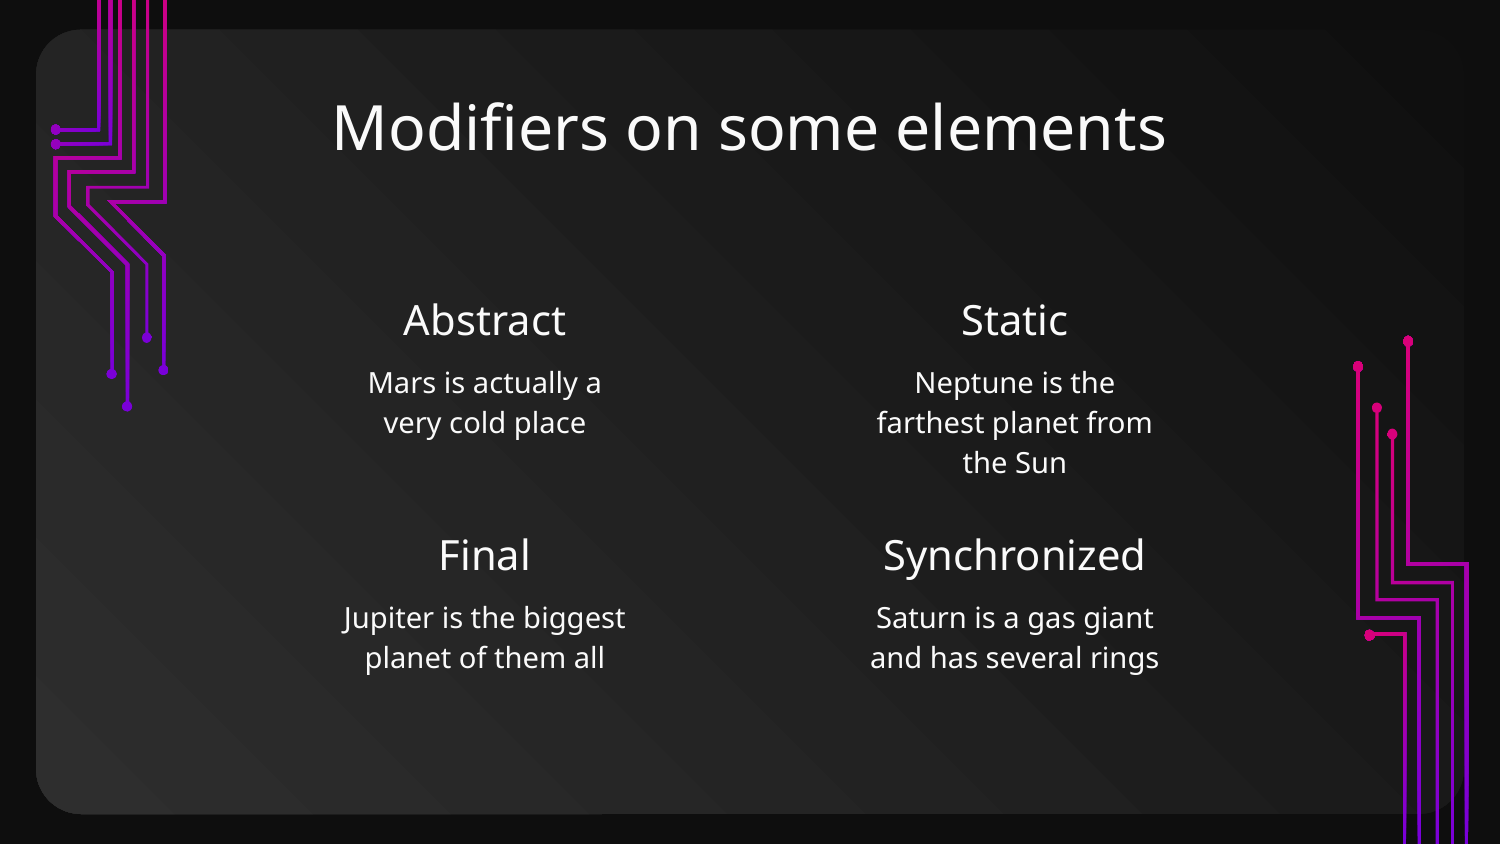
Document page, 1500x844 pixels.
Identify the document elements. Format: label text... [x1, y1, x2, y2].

subtitle Neptune is the farthest planet from the Sun [852, 359, 1178, 454]
subtitle Final [322, 499, 648, 594]
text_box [50, 0, 169, 412]
subtitle Abstract [322, 264, 648, 359]
subtitle Saturn is a gas giant and has several rings [852, 594, 1178, 689]
title Modifiers on some elements [174, 72, 1382, 167]
subtitle Synchronized [852, 499, 1178, 594]
subtitle Mars is actually a very cold place [322, 359, 648, 454]
subtitle Static [852, 264, 1178, 359]
subtitle Jupiter is the biggest planet of them all [322, 594, 648, 689]
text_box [1353, 335, 1469, 844]
